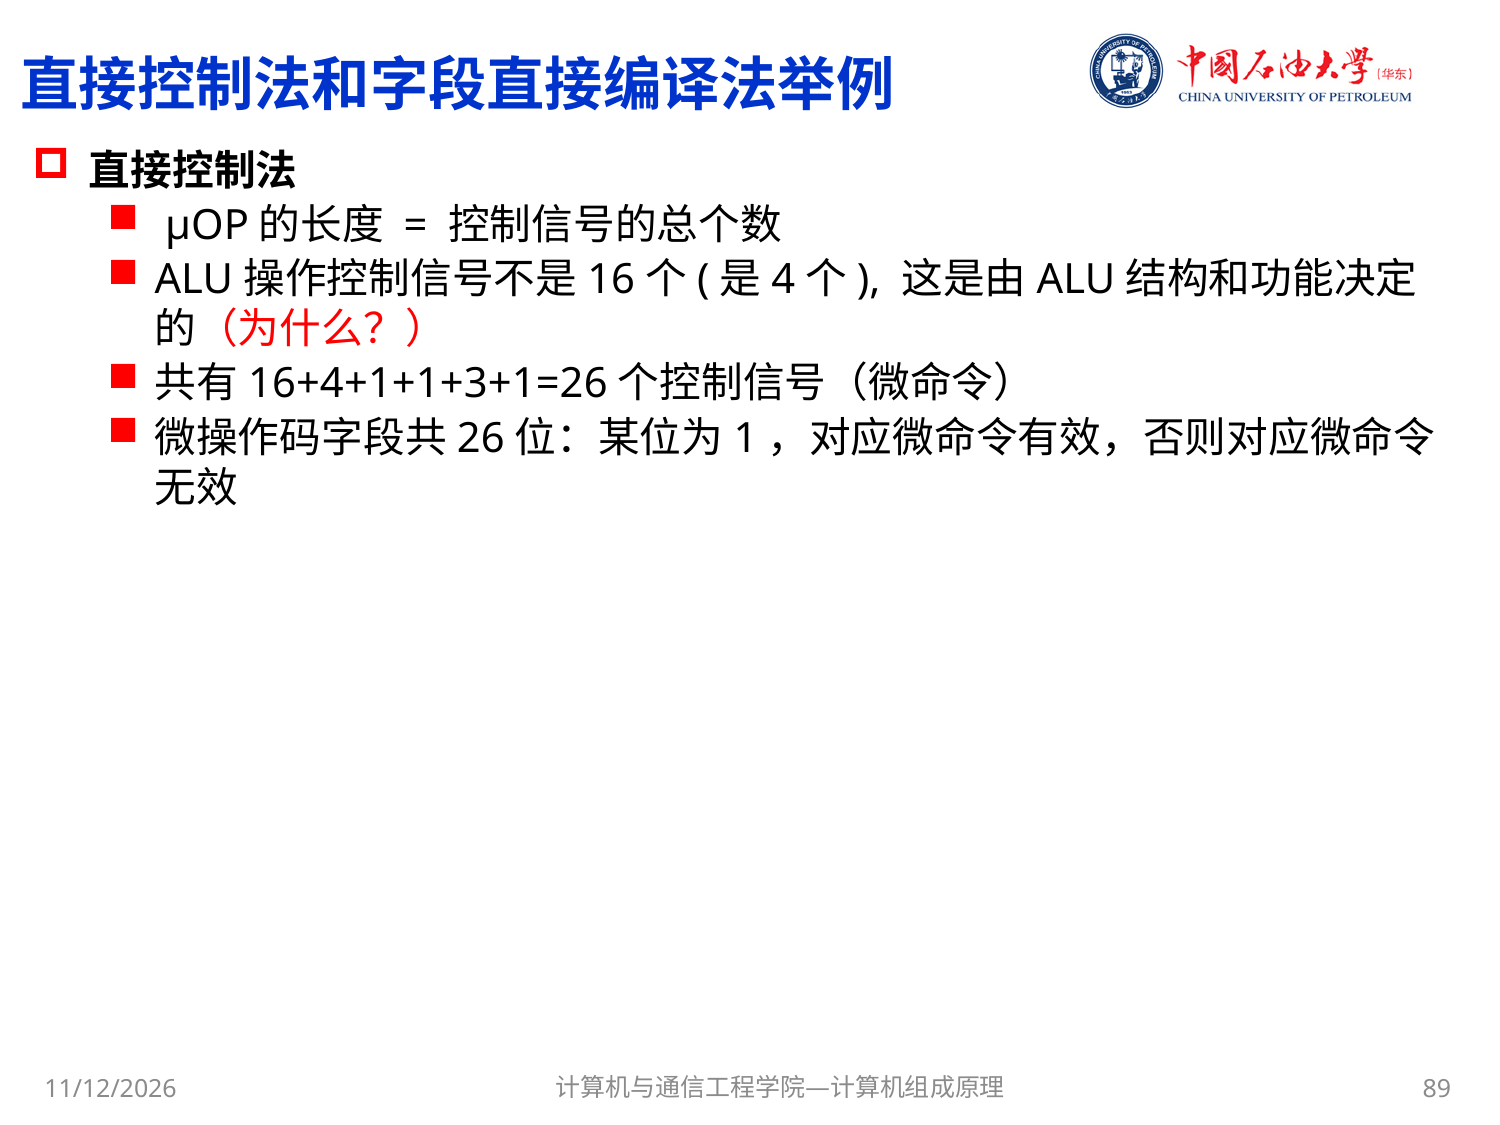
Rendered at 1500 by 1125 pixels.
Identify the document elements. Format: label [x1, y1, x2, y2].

slide_number [29, 1059, 380, 1119]
text_box [5, 39, 987, 125]
footer [501, 1056, 1059, 1117]
slide_number [1116, 1059, 1467, 1119]
picture [1034, 28, 1428, 116]
list [17, 135, 1471, 1071]
